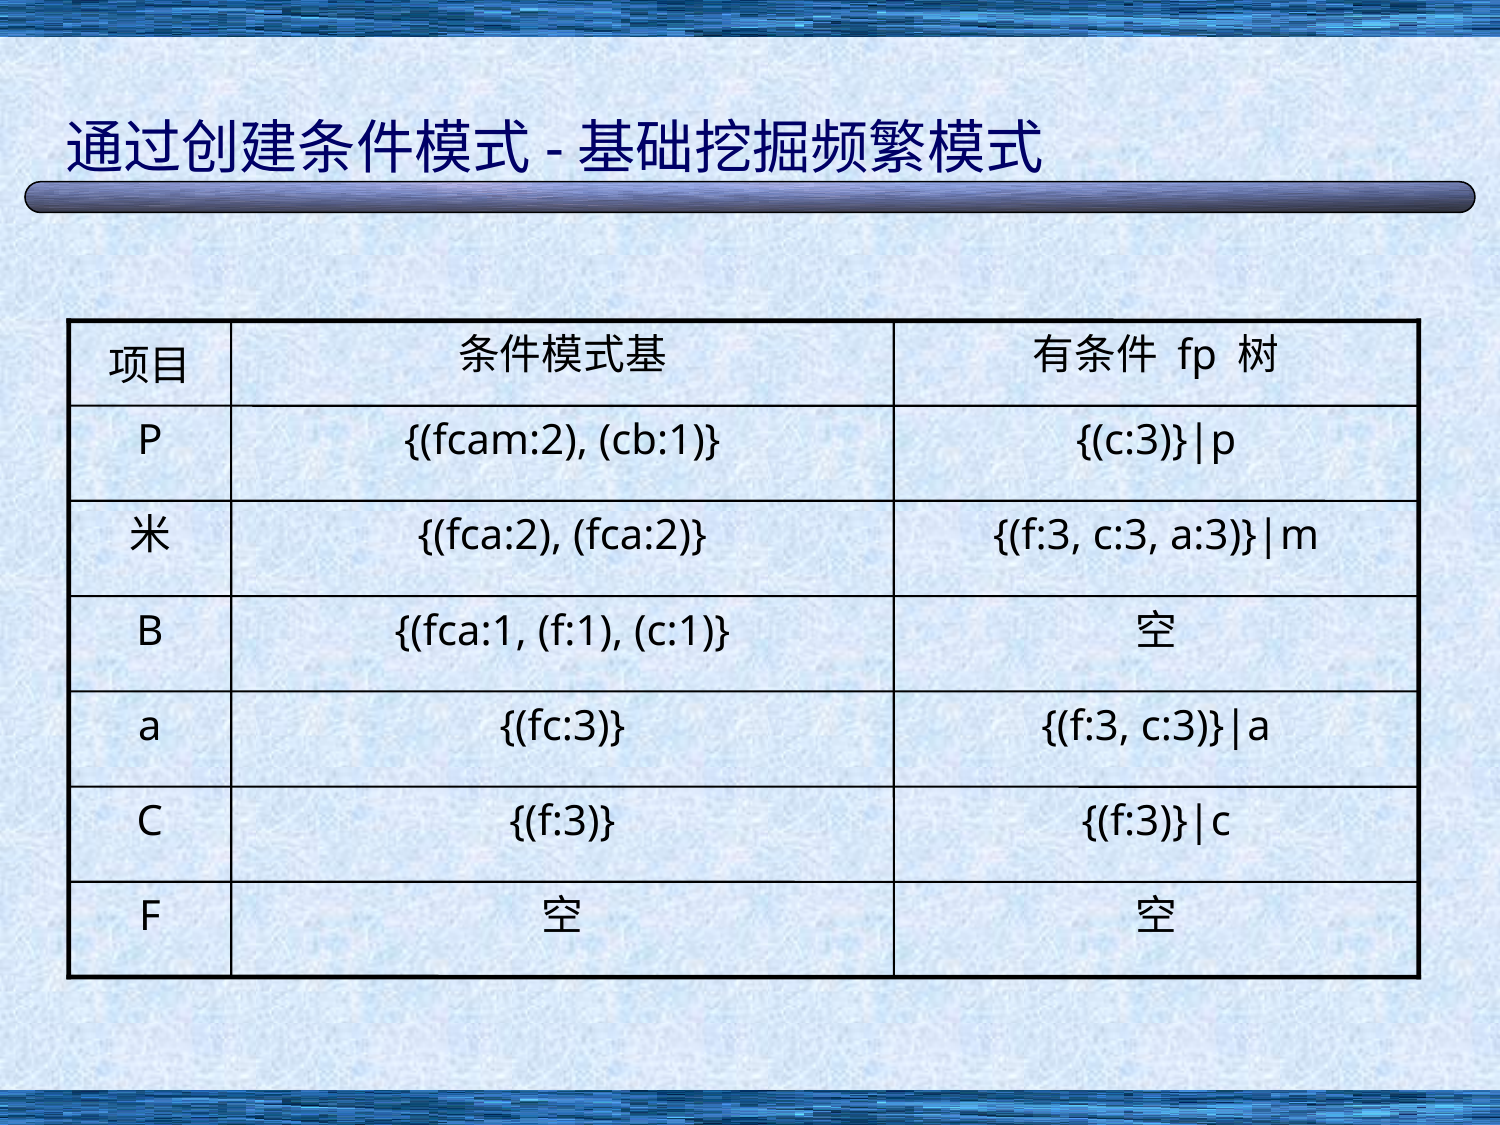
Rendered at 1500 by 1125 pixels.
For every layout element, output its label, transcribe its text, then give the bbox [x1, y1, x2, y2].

title 通过创建条件模式-基础挖掘频繁模式 [50, 12, 1409, 188]
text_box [68, 320, 1419, 978]
picture [0, 0, 1500, 1125]
